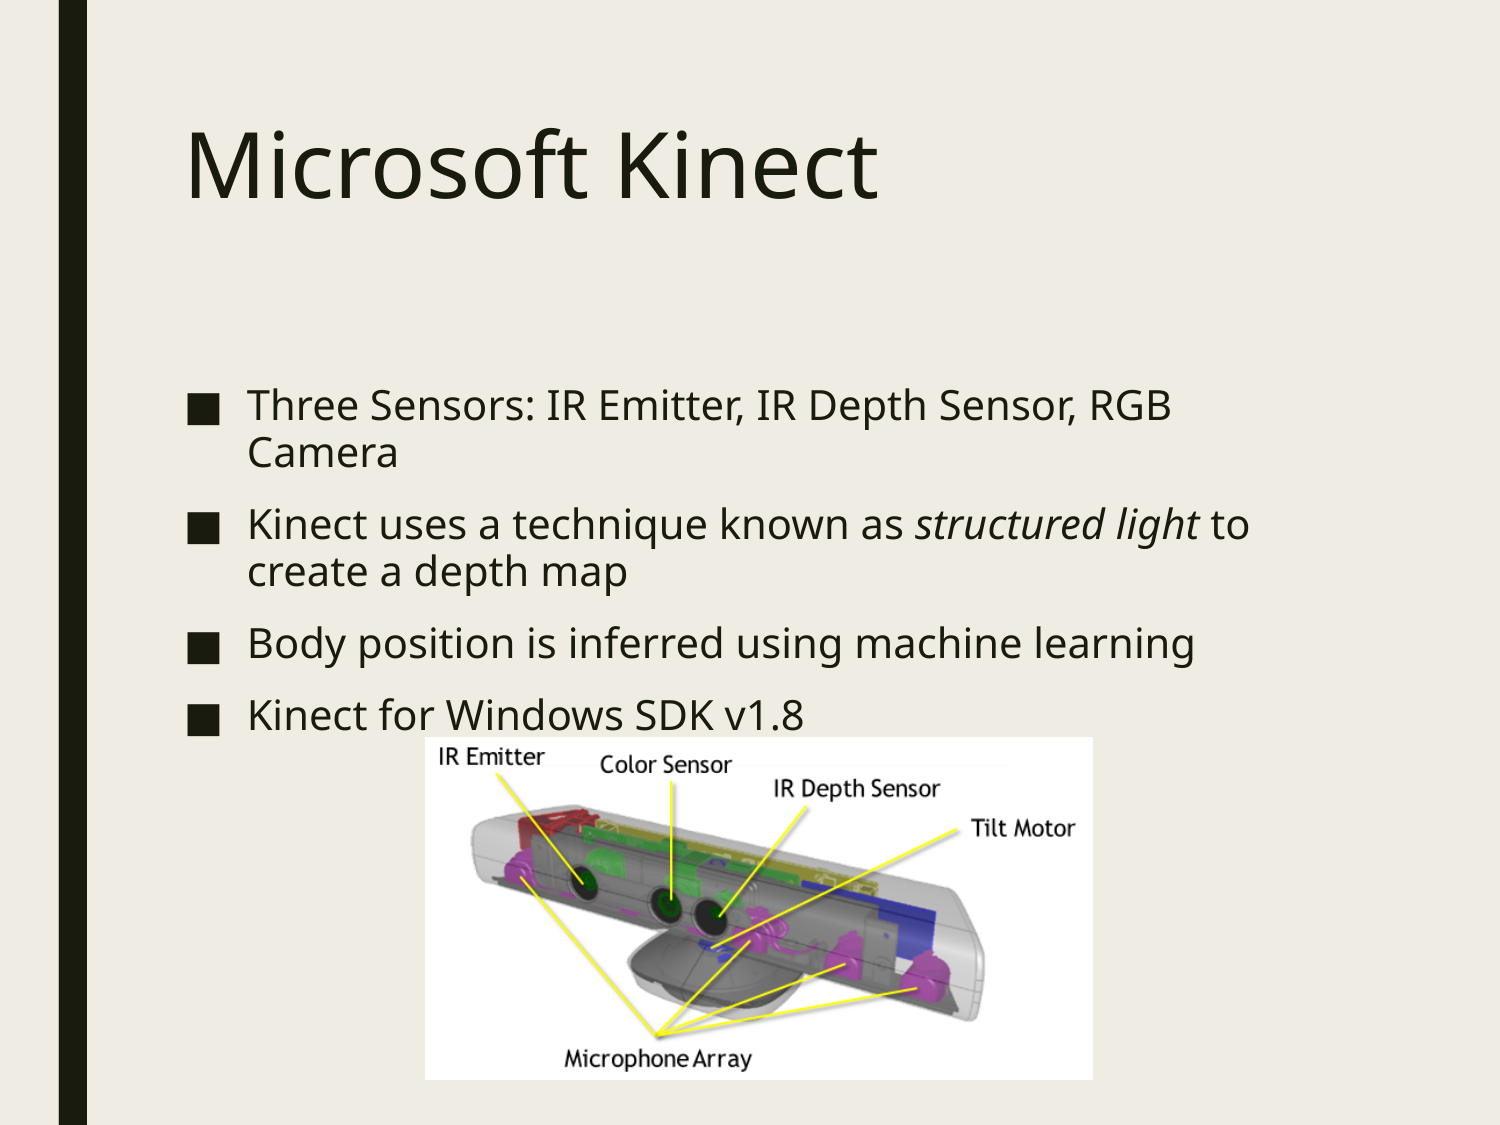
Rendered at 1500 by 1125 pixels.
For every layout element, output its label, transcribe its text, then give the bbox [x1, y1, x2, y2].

title Microsoft Kinect [168, 112, 1351, 357]
list Three Sensors: IR Emitter, IR Depth Sensor, RGB Camera Kinect uses a technique known as structured light to create a depth map Body position is inferred using machine learning Kinect for Windows SDK v1.8 [168, 375, 1351, 963]
picture [424, 737, 1093, 1080]
